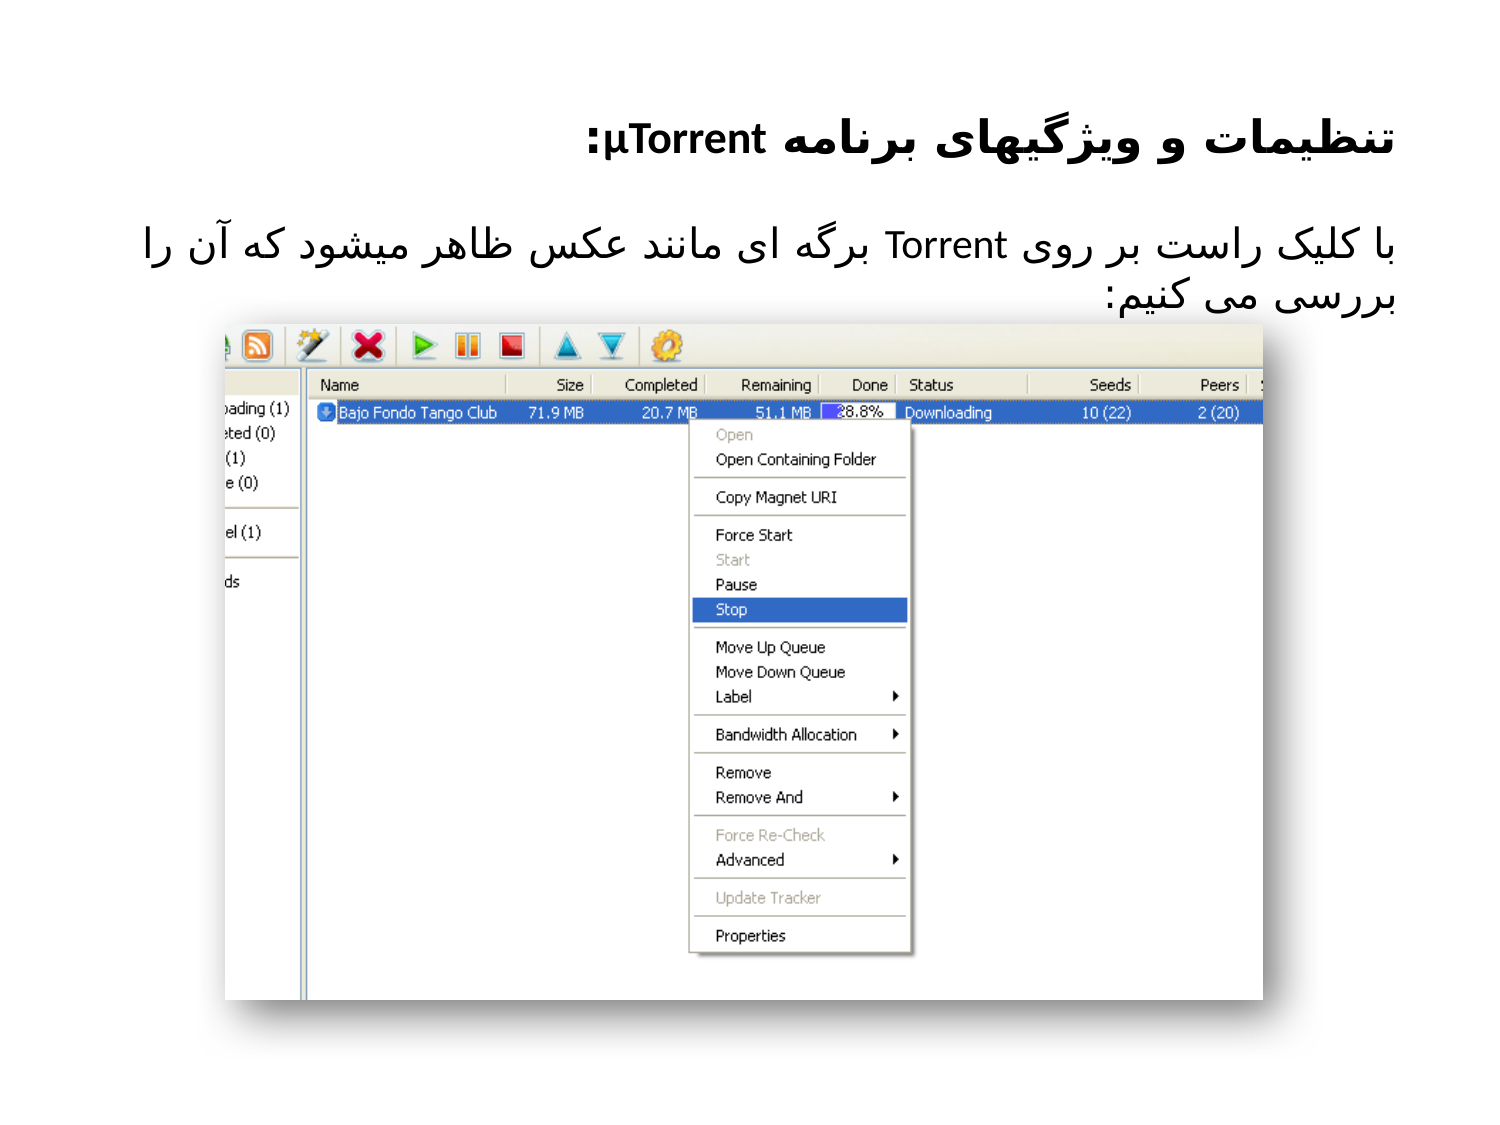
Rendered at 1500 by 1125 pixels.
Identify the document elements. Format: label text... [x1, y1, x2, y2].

text_box تنظیمات و ویژگیهای برنامه µTorrent: با کلیک راست بر روی Torrent برگه ای مانند عکس ظاهر میشود که آن را بررسی می کنیم: [87, 99, 1413, 375]
picture [224, 324, 1263, 1001]
